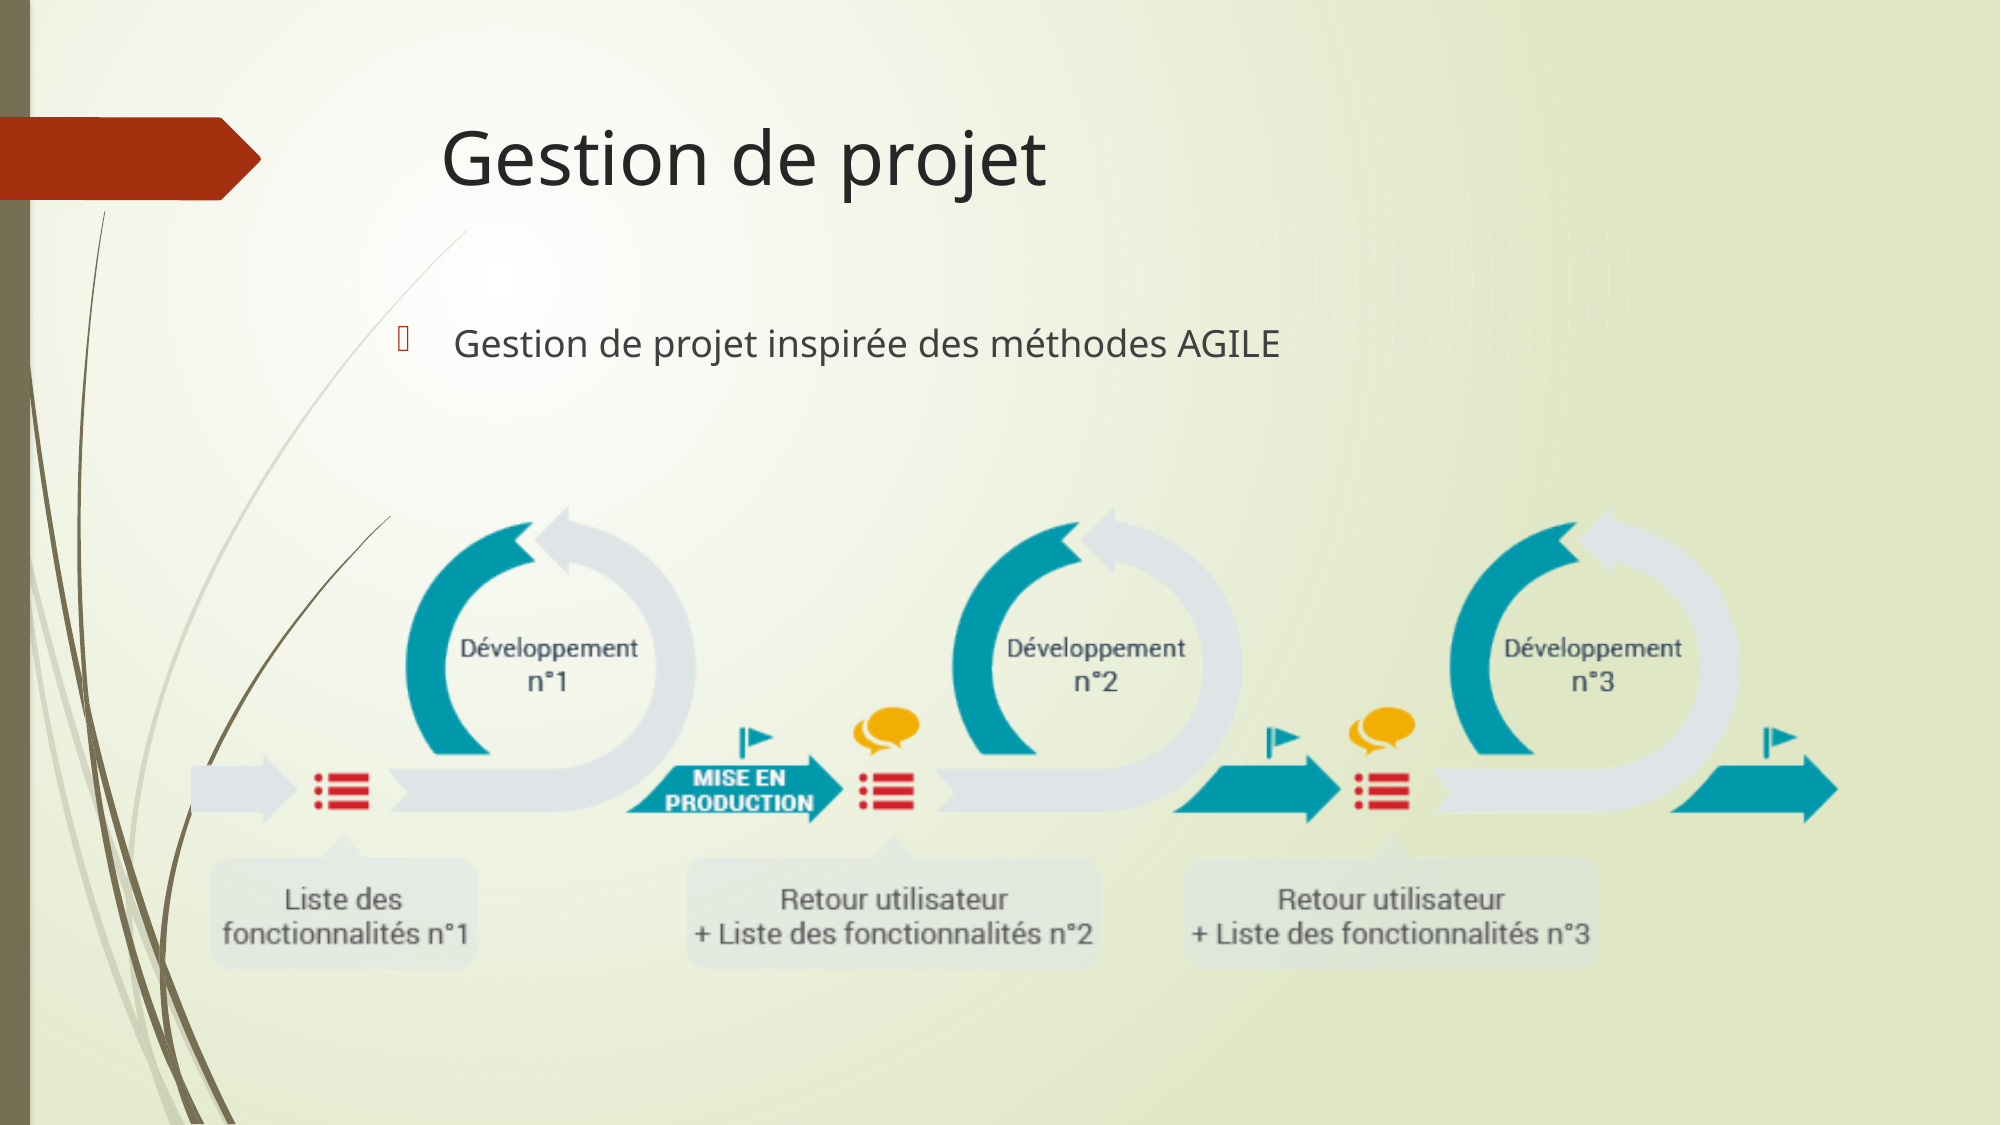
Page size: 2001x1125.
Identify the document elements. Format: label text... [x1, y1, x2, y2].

list Gestion de projet inspirée des méthodes AGILE [382, 312, 1845, 425]
picture [190, 426, 1845, 970]
title Gestion de projet [425, 102, 1888, 313]
